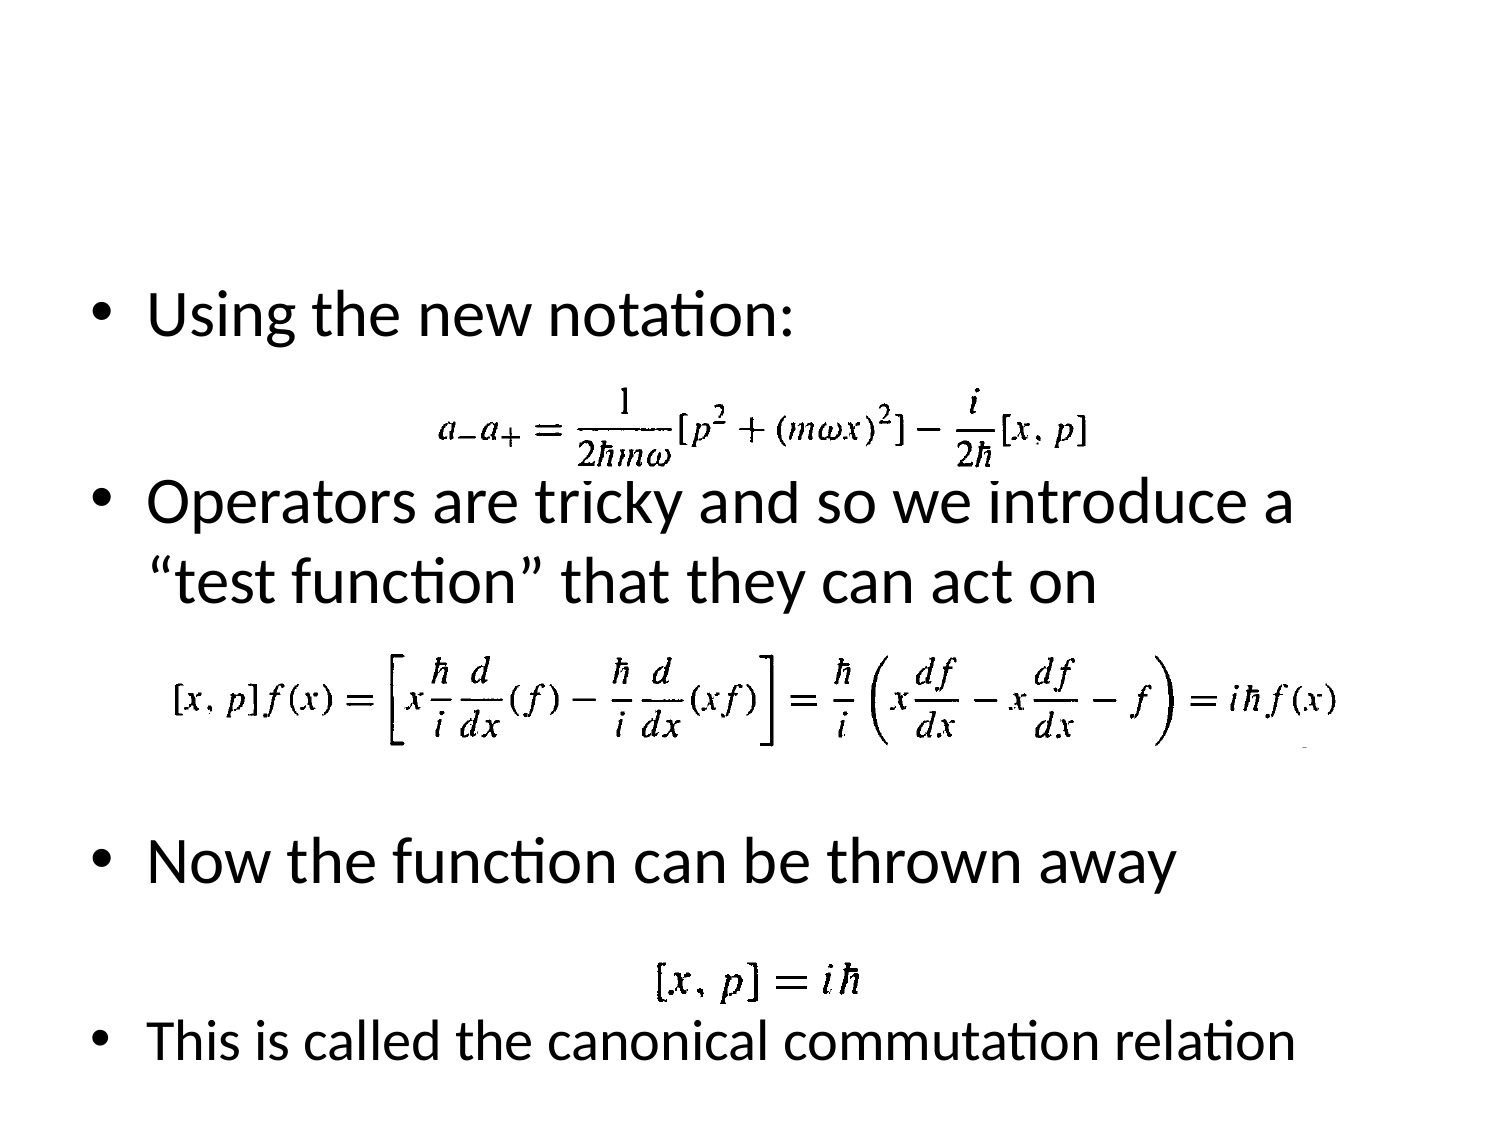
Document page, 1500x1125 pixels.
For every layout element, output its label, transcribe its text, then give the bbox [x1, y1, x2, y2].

list Using the new notation: Operators are tricky and so we introduce a “test function” that they can act on Now the function can be thrown away This is called the canonical commutation relation [75, 262, 1425, 1125]
picture [162, 647, 1338, 748]
picture [633, 943, 867, 1007]
picture [412, 362, 1088, 481]
